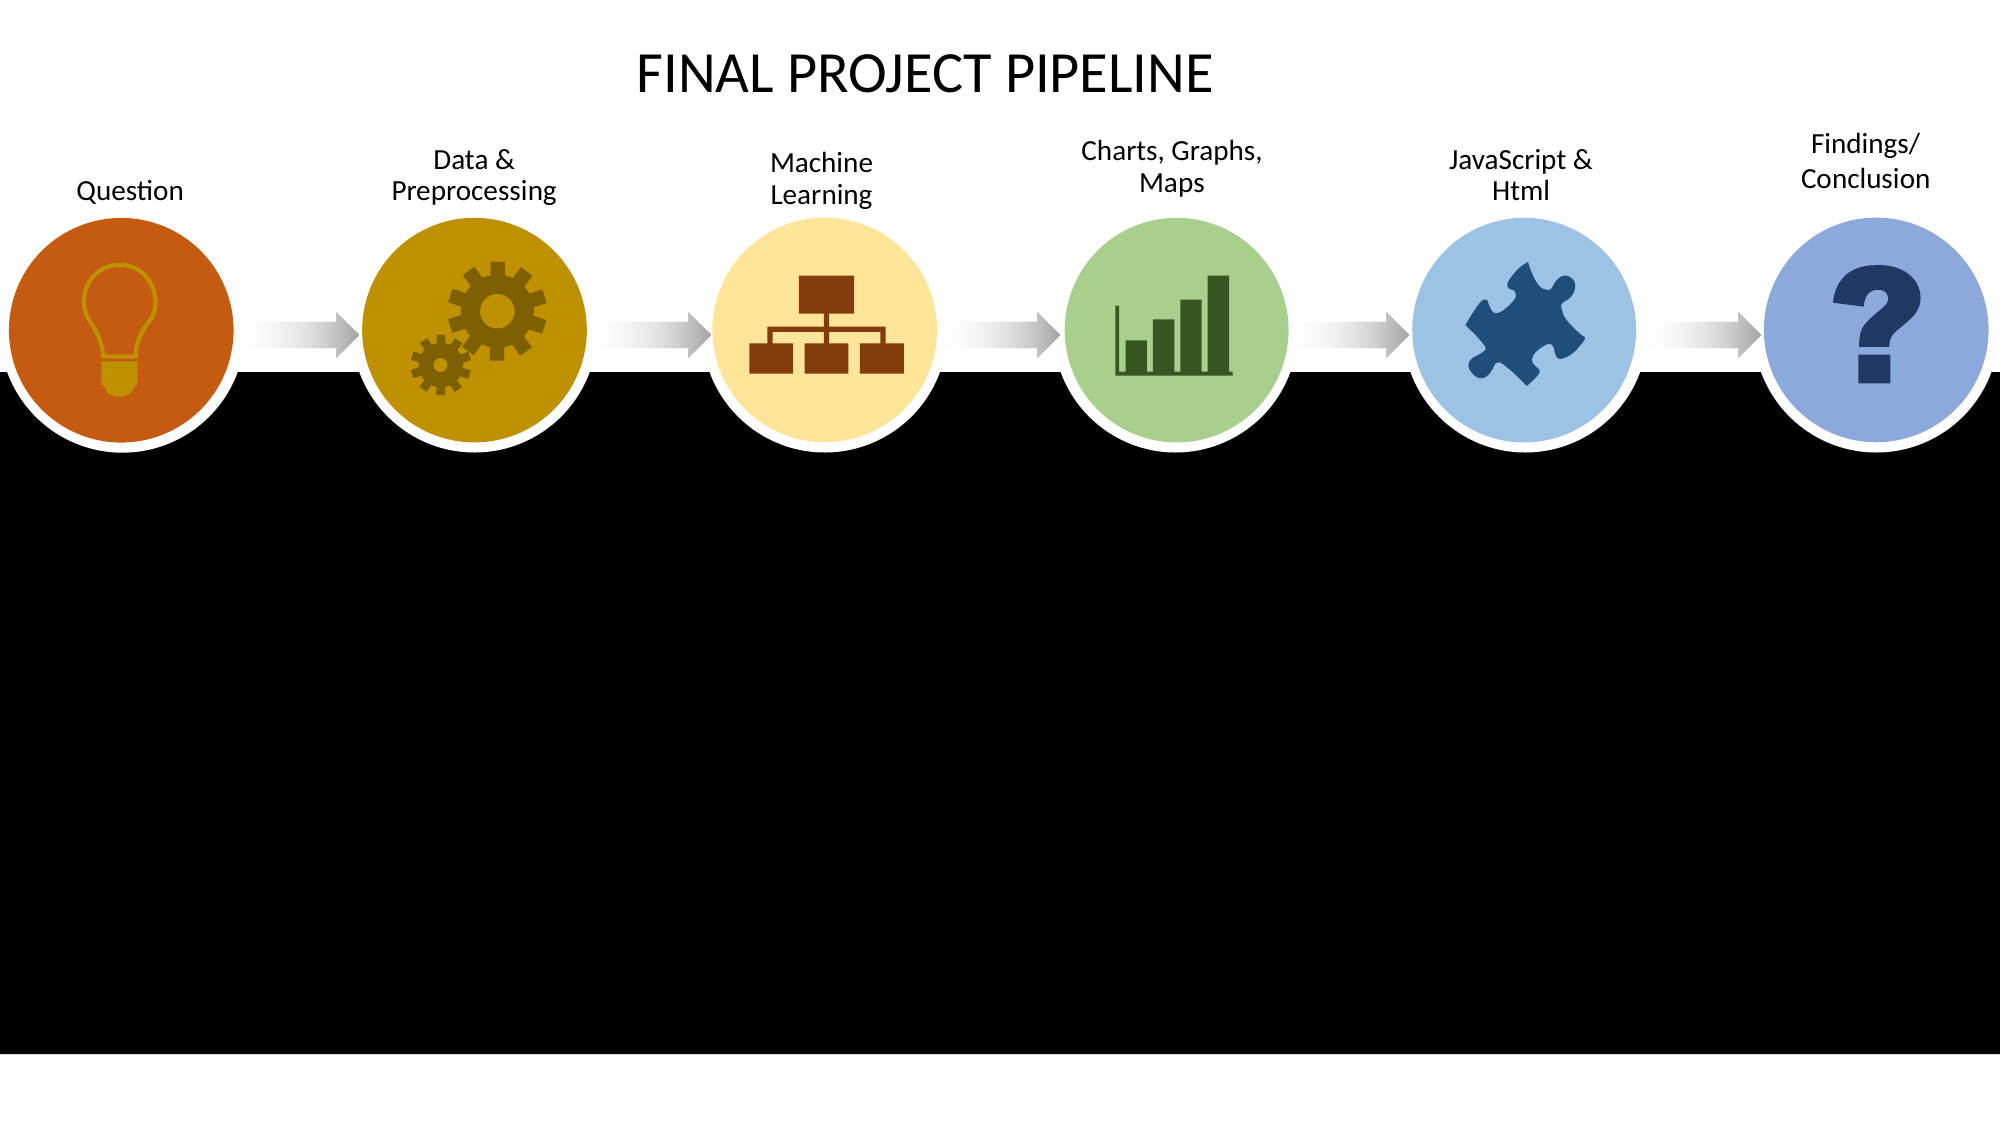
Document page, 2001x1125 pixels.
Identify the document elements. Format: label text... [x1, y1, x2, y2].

list Findings/ Conclusion [1749, 123, 1982, 203]
text_box [749, 275, 904, 374]
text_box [81, 262, 158, 397]
text_box [1858, 354, 1891, 384]
text_box FINAL PROJECT PIPELINE [518, 26, 1332, 112]
list Charts, Graphs, Maps [1060, 136, 1284, 207]
text_box [1465, 261, 1585, 386]
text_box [1115, 275, 1233, 376]
list Machine Learning [709, 136, 934, 219]
text_box [1833, 265, 1921, 347]
list Question [18, 136, 243, 215]
list JavaScript & Html [1409, 136, 1633, 215]
text_box [410, 261, 547, 396]
list Data & Preprocessing [362, 136, 587, 215]
